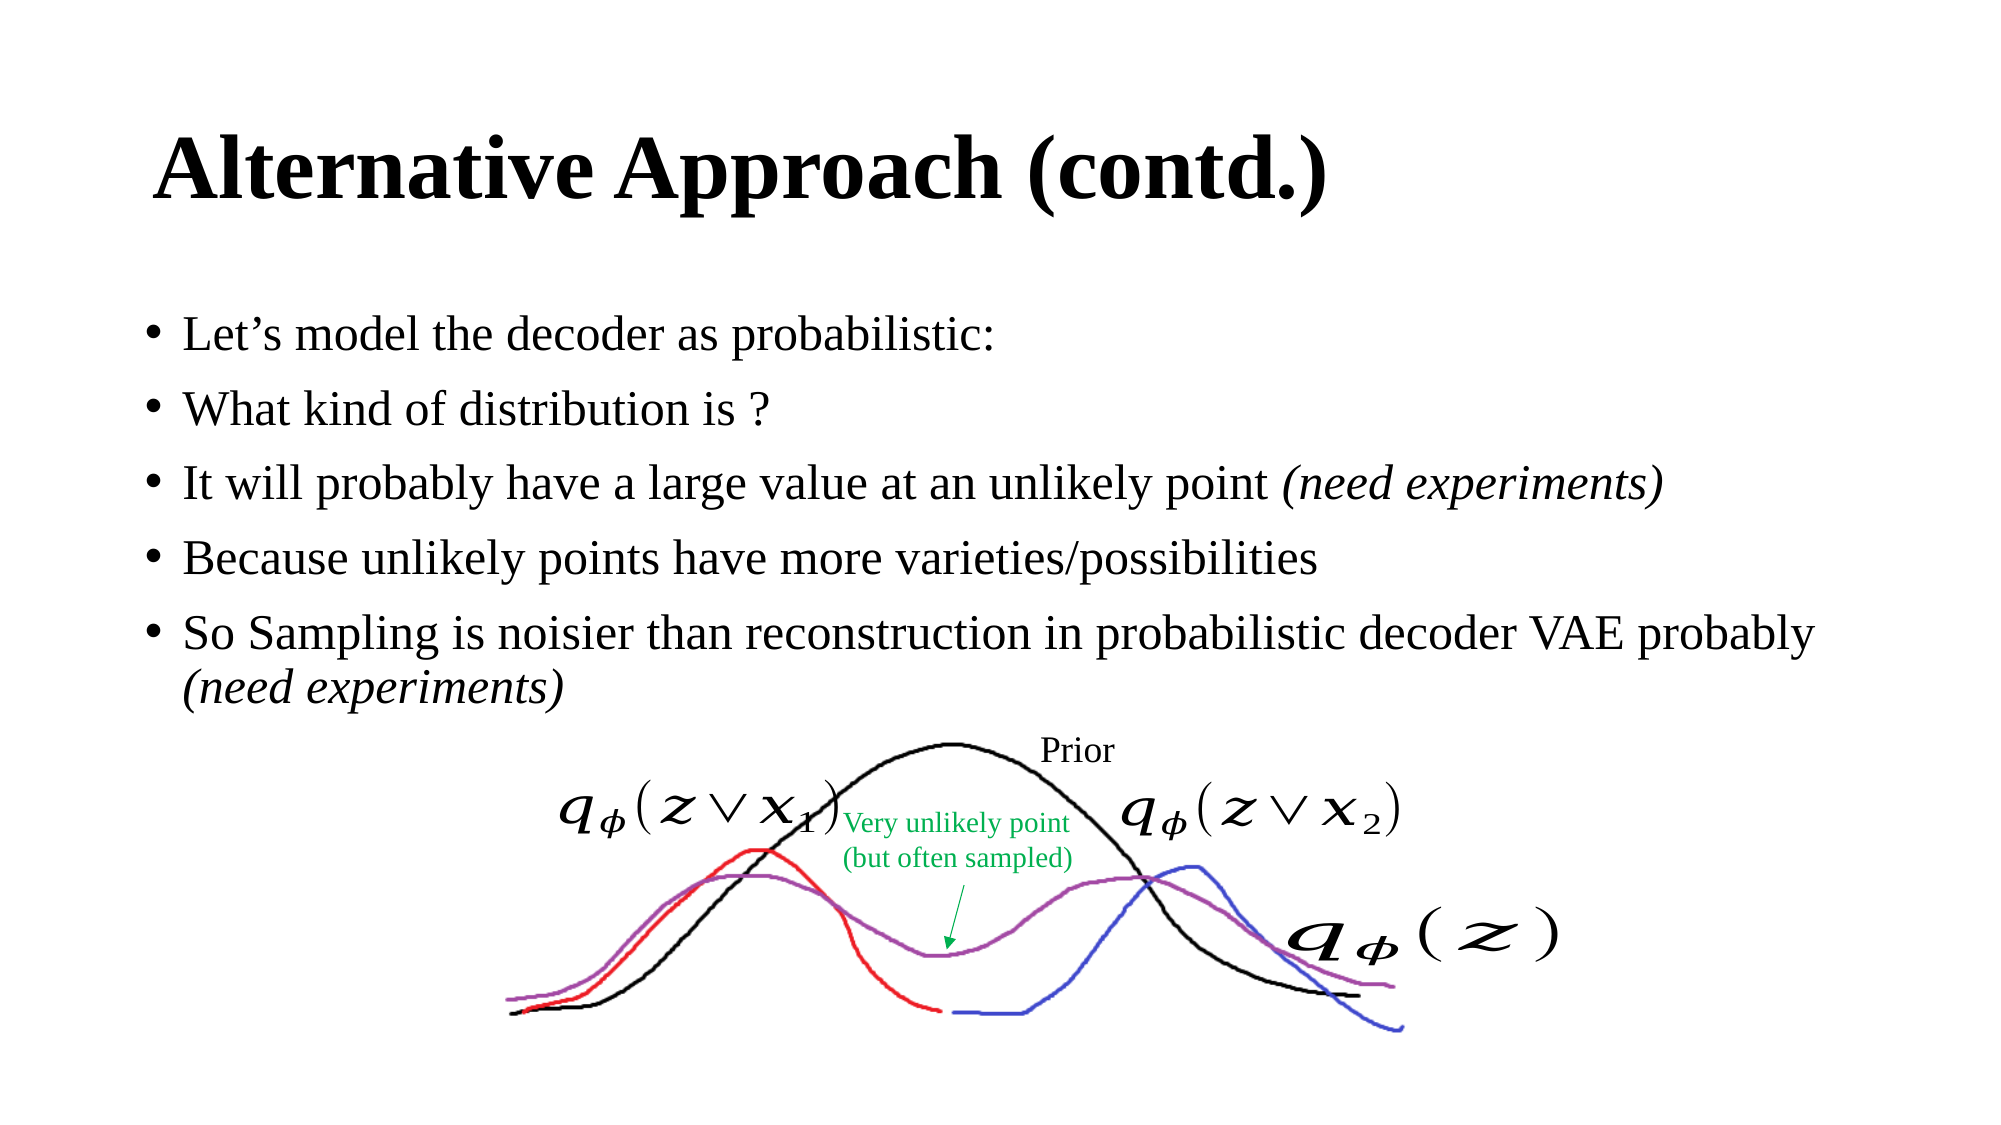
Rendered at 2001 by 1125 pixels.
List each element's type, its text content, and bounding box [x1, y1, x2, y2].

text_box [946, 885, 965, 950]
picture [432, 717, 1496, 1088]
title Alternative Approach (contd.) [137, 59, 1863, 278]
